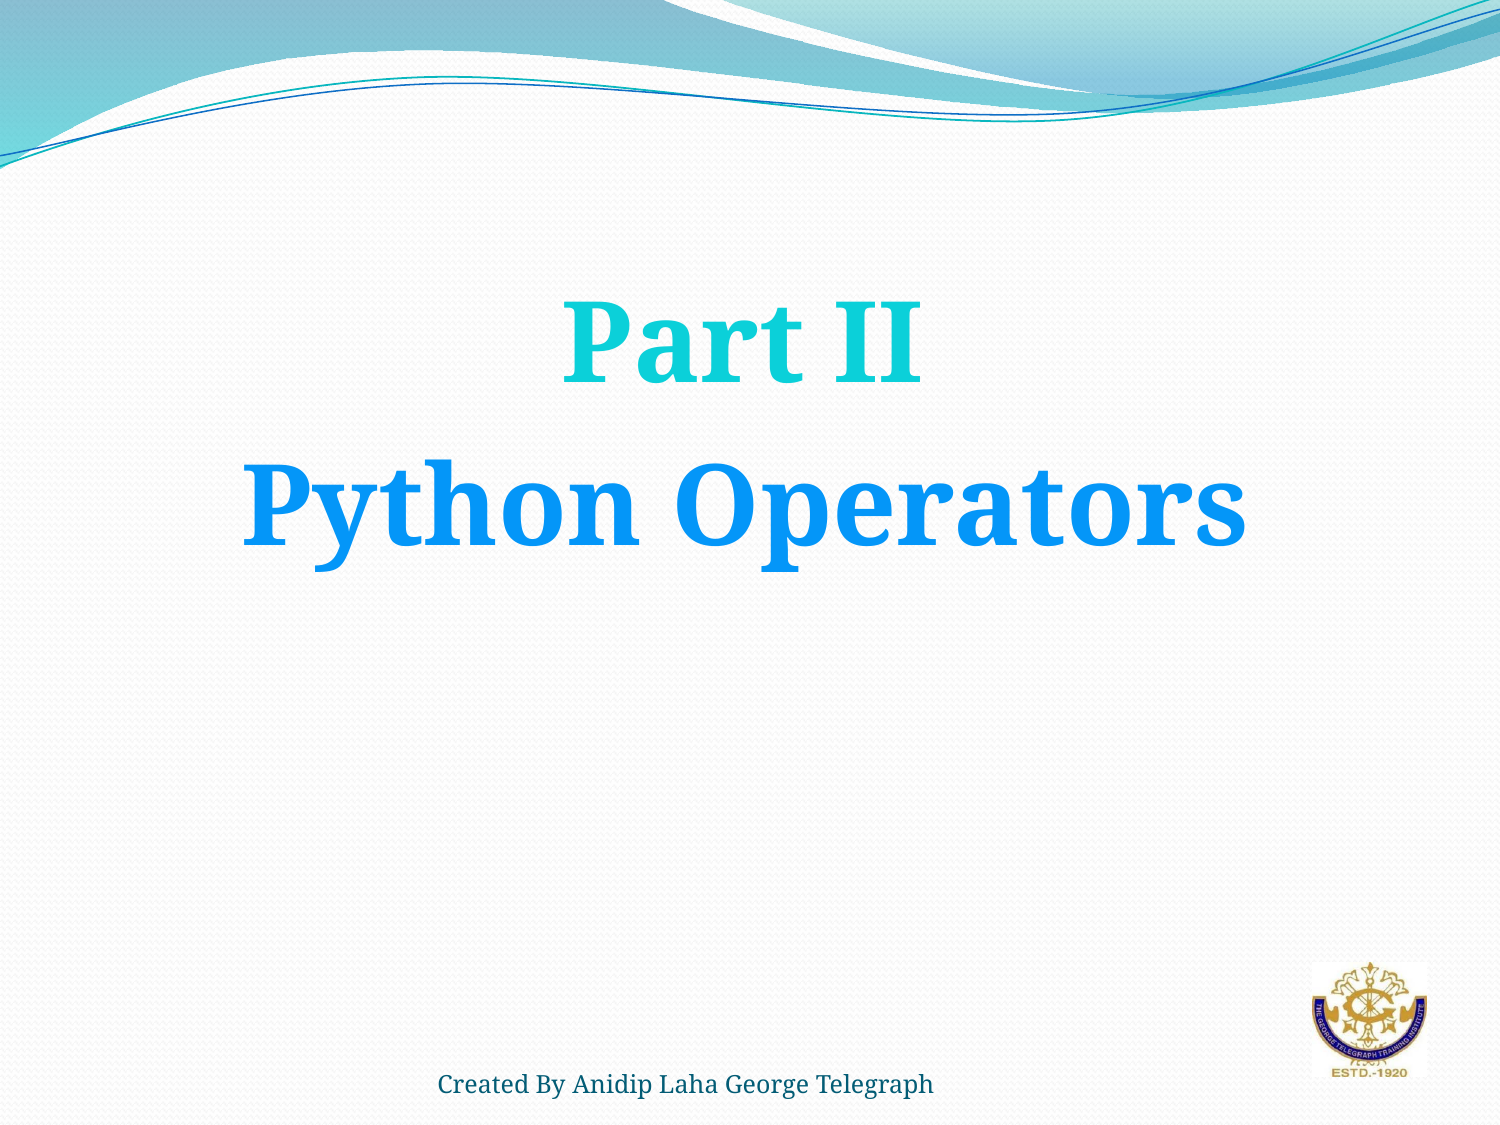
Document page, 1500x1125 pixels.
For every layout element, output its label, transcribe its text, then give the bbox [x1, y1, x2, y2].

text_box Part II [546, 262, 940, 413]
text_box Python Operators [226, 424, 1265, 575]
picture [1312, 962, 1427, 1077]
footer Created By Anidip Laha George Telegraph [437, 1042, 988, 1103]
